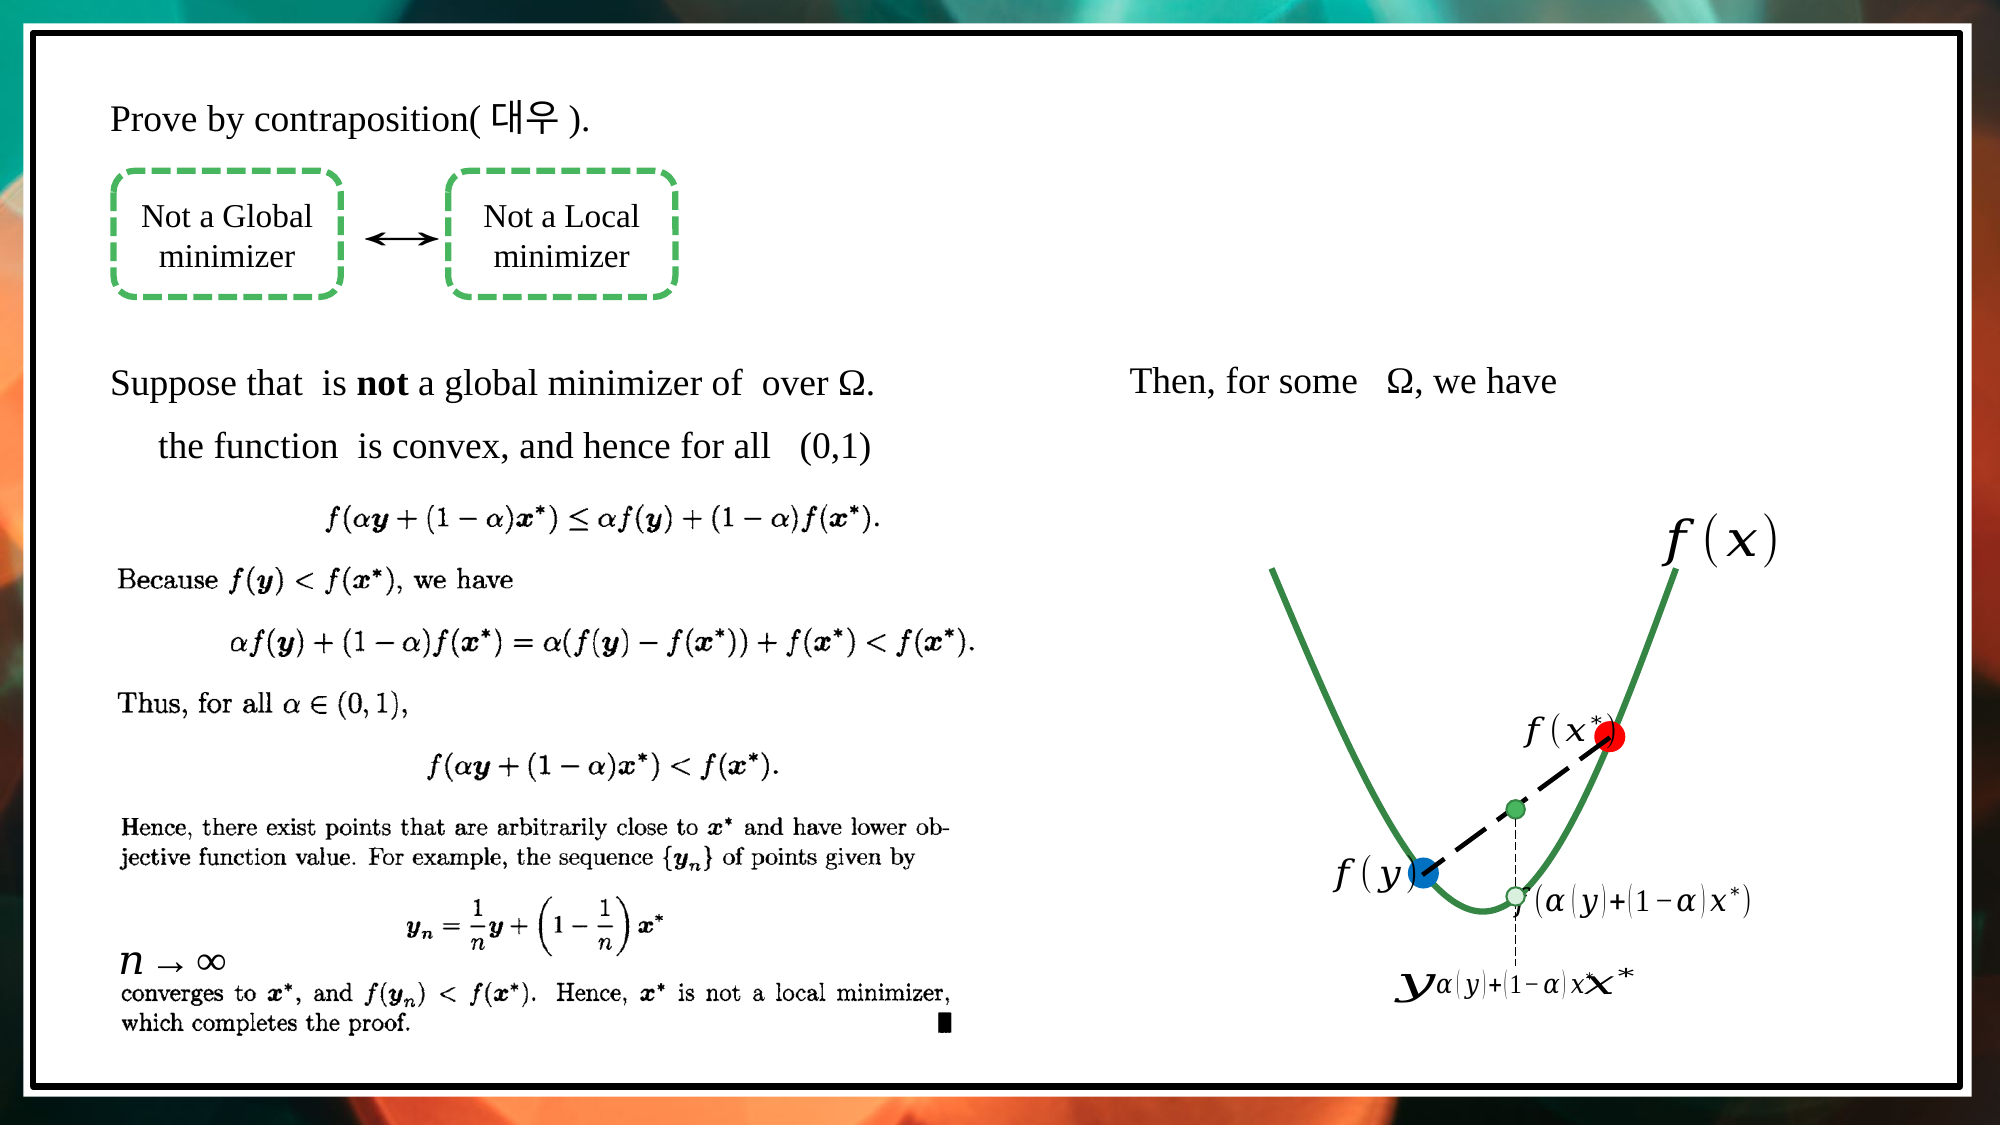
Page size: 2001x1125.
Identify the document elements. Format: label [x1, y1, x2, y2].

text_box [23, 23, 1972, 1097]
picture [0, 0, 2000, 1125]
text_box [1422, 737, 1610, 875]
